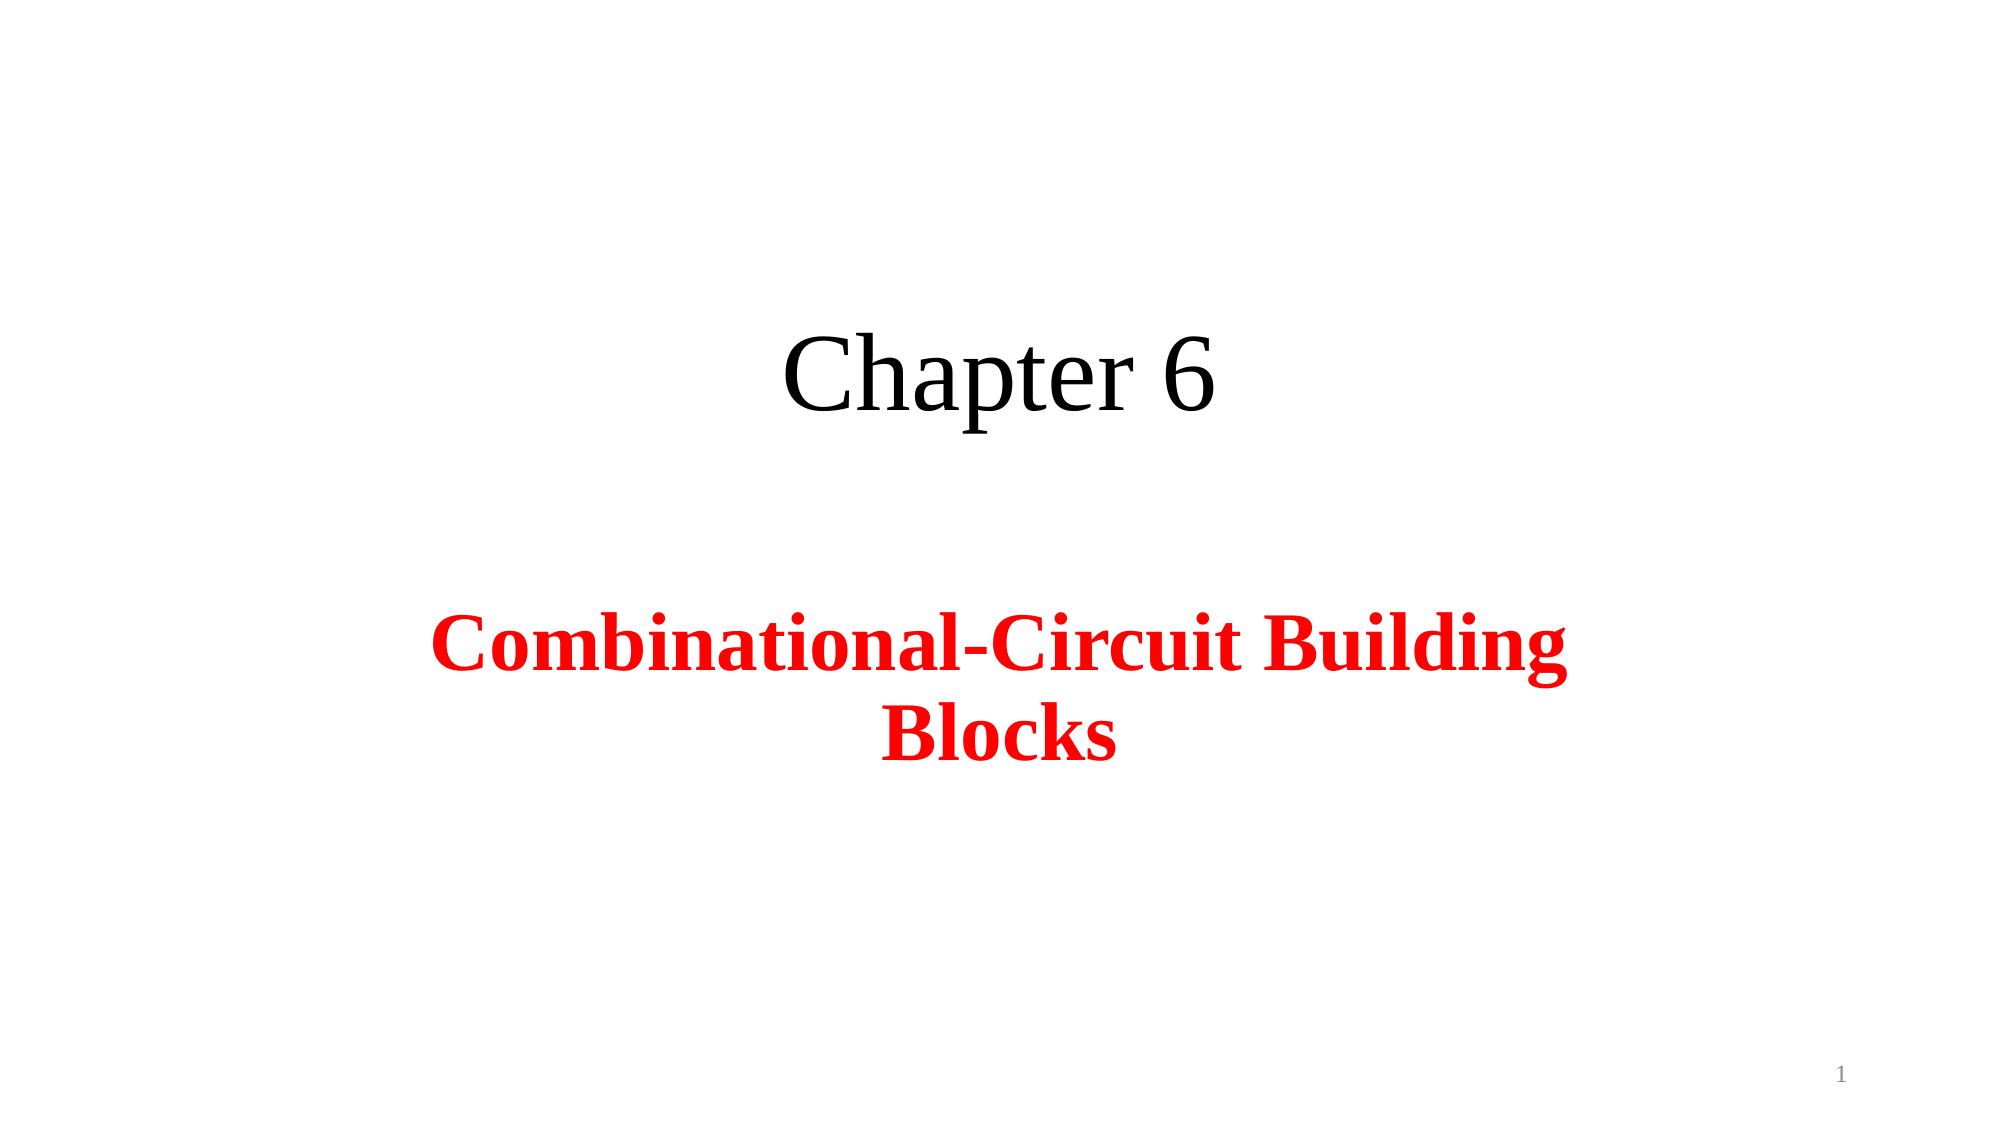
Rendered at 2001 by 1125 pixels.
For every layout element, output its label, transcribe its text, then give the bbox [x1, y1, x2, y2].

title Chapter 6 [249, 184, 1750, 576]
subtitle Combinational-Circuit Building Blocks [249, 590, 1750, 1023]
slide_number 1 [1412, 1042, 1863, 1103]
